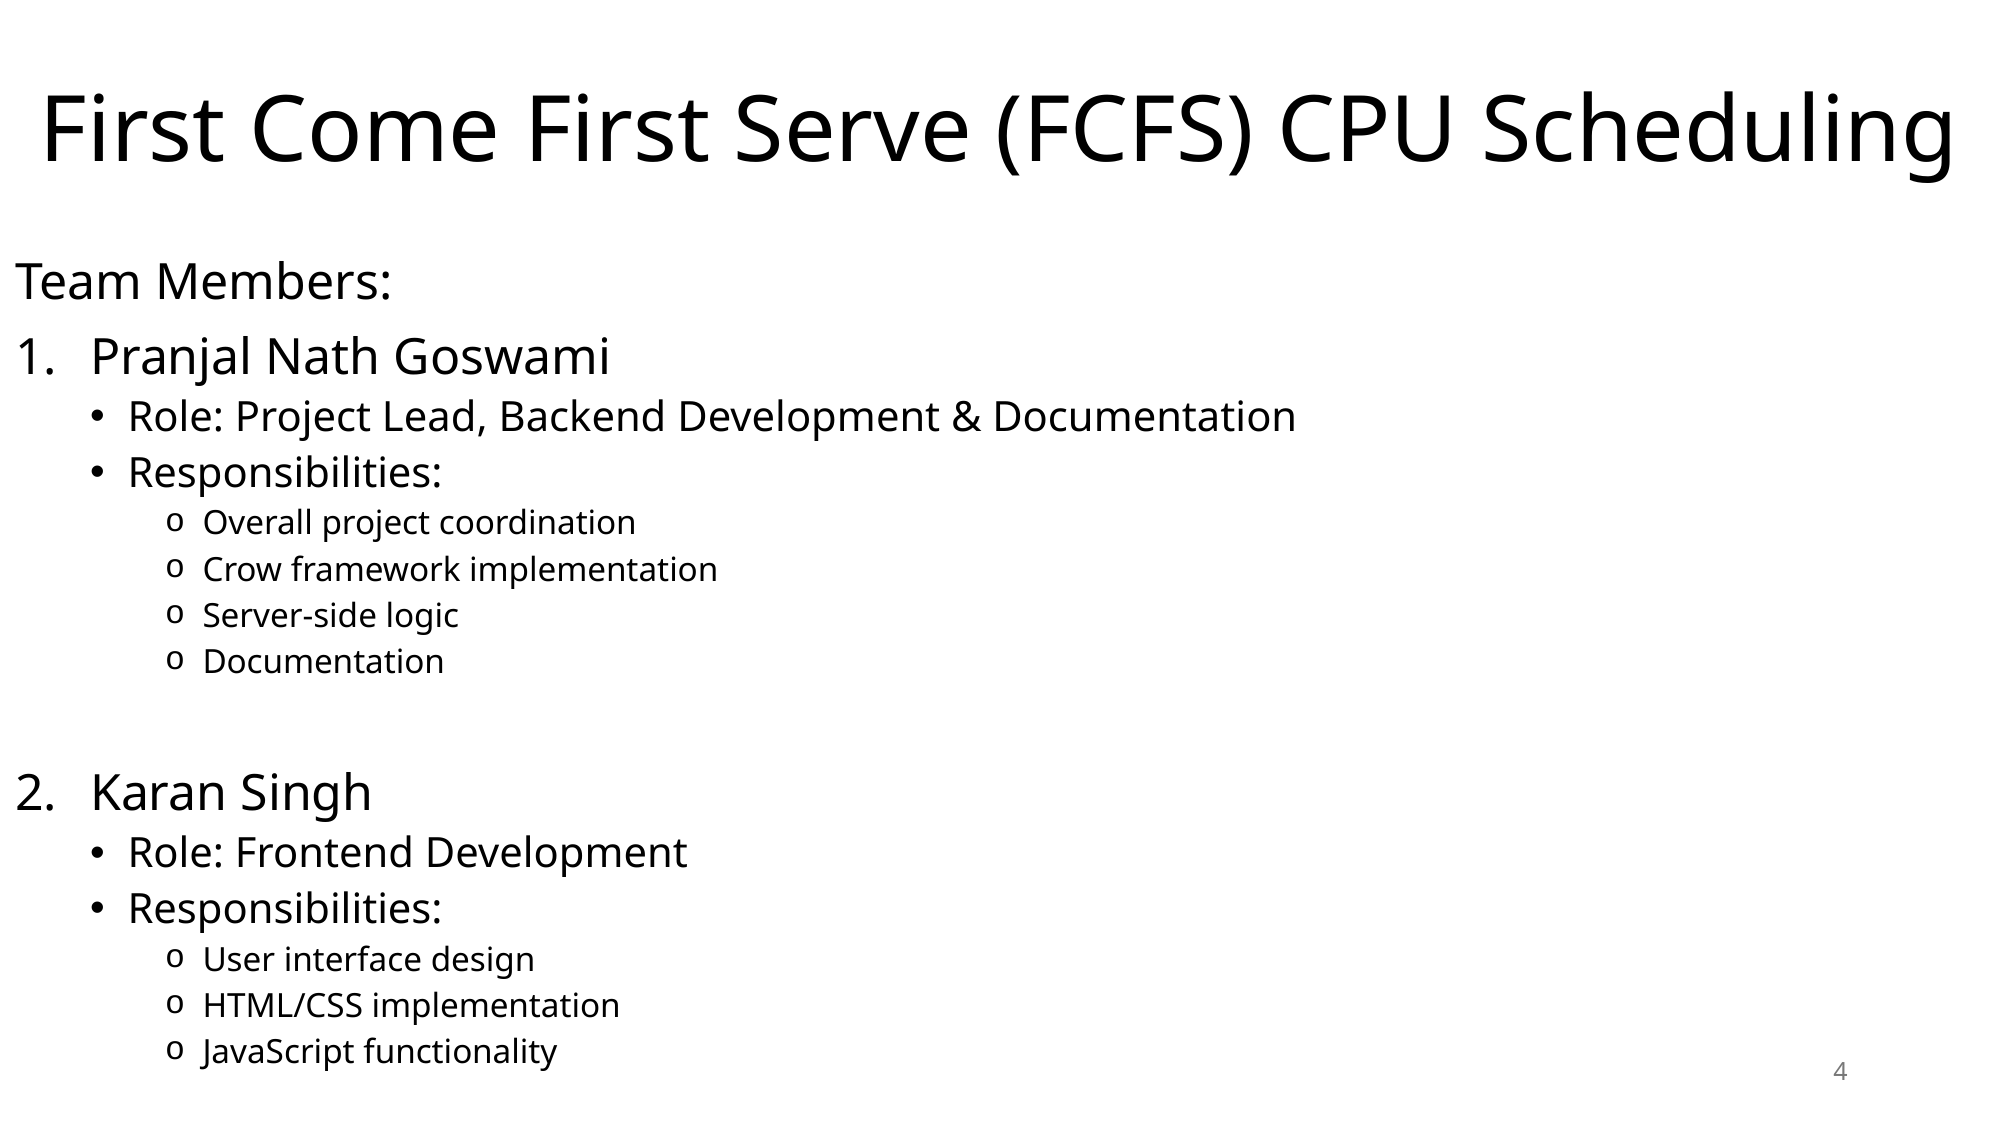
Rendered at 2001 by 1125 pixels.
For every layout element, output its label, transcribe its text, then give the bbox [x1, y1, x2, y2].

list Team Members: Pranjal Nath Goswami Role: Project Lead, Backend Development & Documentation Responsibilities: Overall project coordination Crow framework implementation Server-side logic Documentation Karan Singh Role: Frontend Development Responsibilities: User interface design HTML/CSS implementation JavaScript functionality [0, 248, 2000, 1125]
title First Come First Serve (FCFS) CPU Scheduling [0, 49, 2000, 215]
slide_number 4 [1412, 1042, 1863, 1103]
